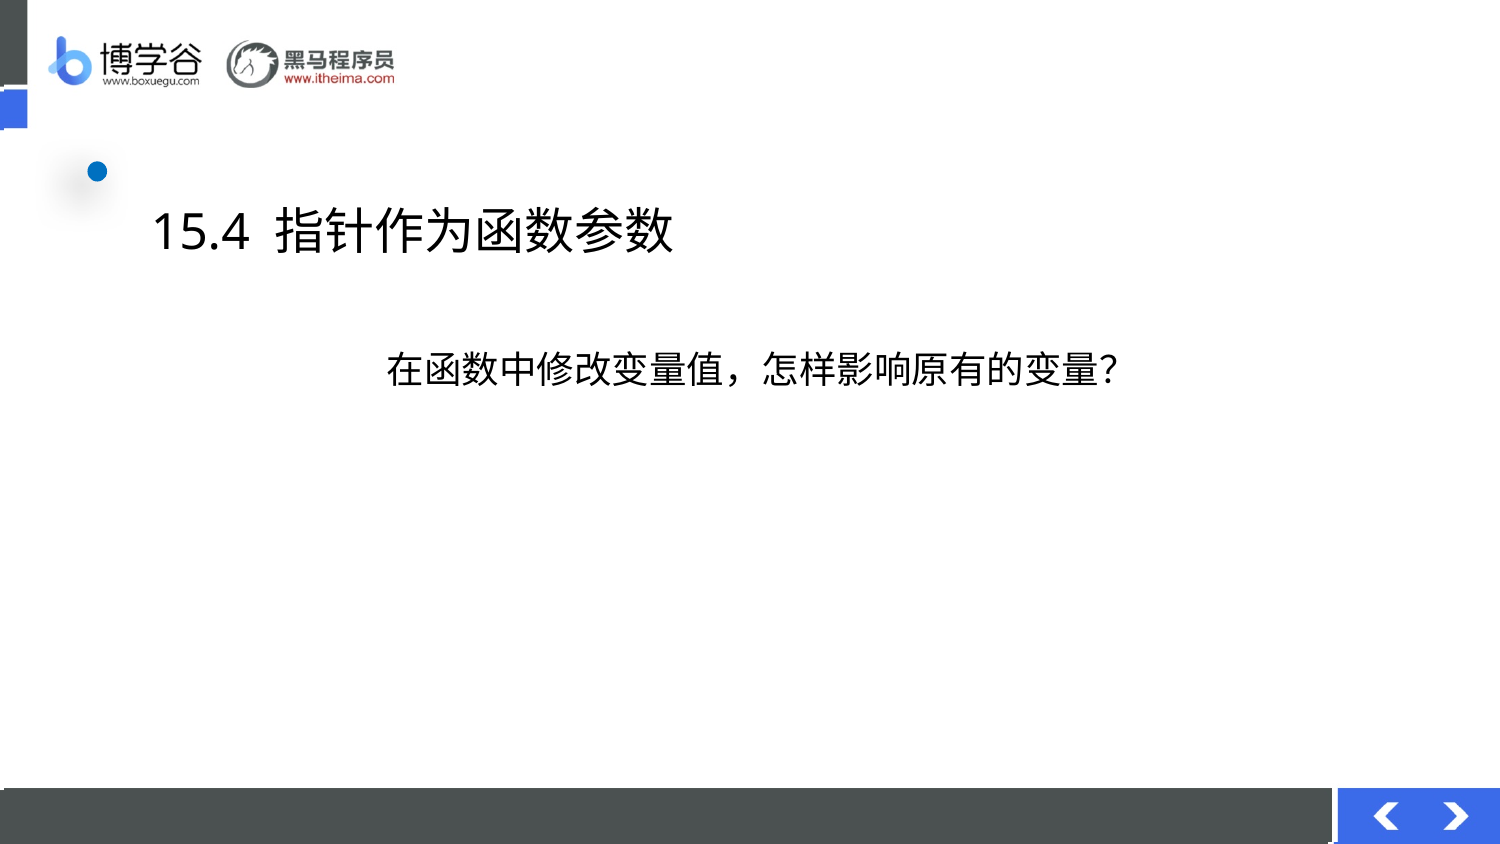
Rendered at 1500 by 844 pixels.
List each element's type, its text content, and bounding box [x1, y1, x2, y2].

title 15.4 指针作为函数参数 [135, 173, 798, 268]
text_box 在函数中修改变量值，怎样影响原有的变量？ [371, 339, 1235, 399]
picture [0, 0, 1500, 844]
text_box [85, 159, 110, 184]
